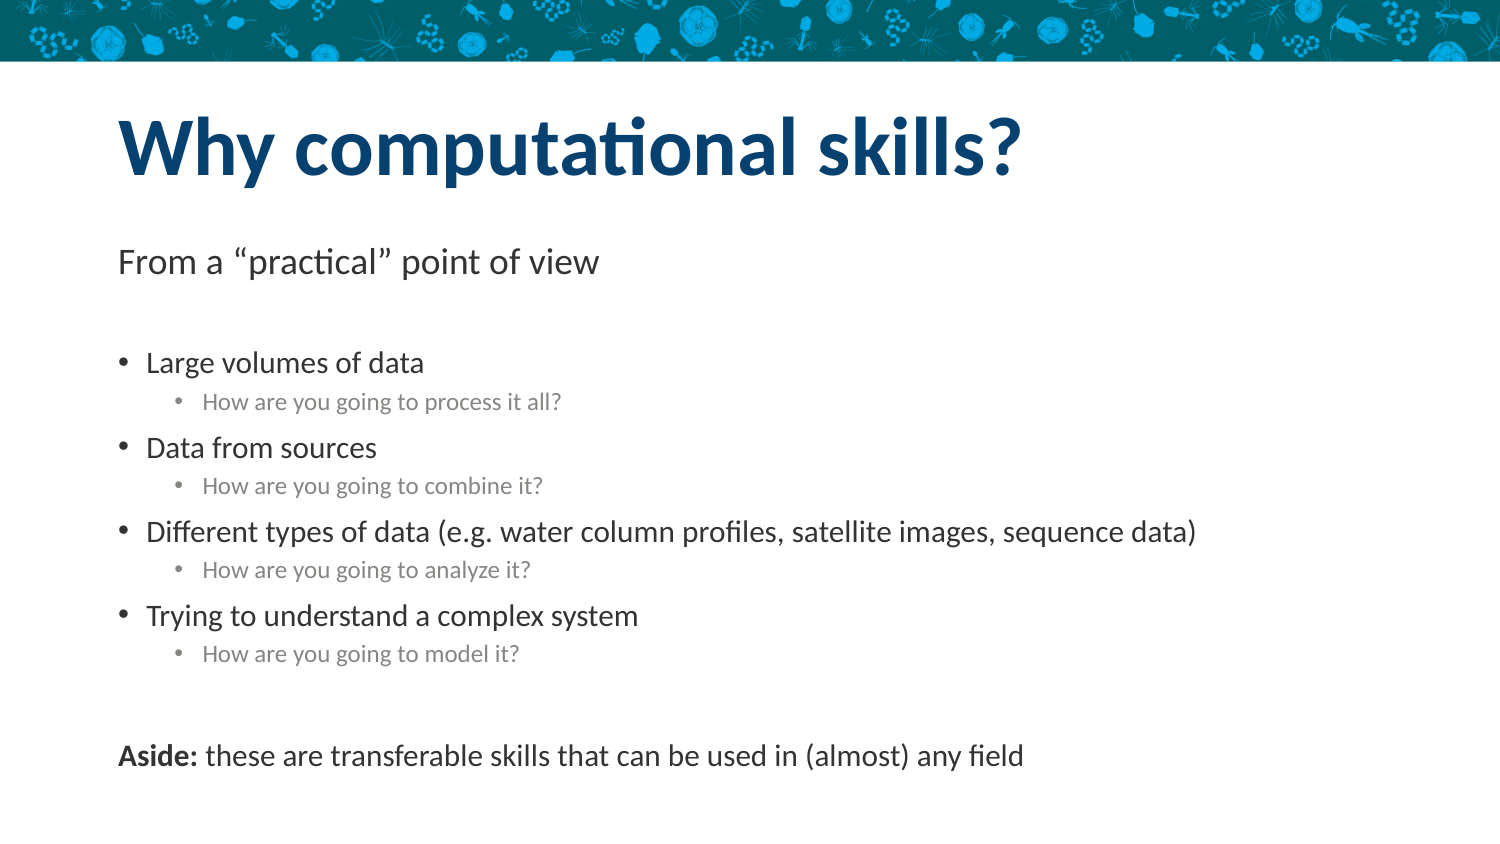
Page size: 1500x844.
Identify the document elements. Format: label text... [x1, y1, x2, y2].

picture [1403, 33, 1411, 39]
title Why computational skills? [103, 92, 1397, 214]
picture [0, 0, 1500, 844]
picture [1403, 15, 1414, 27]
list From a “practical” point of view Large volumes of data How are you going to process it all? Data from sources How are you going to combine it? Different types of data (e.g. water column profiles, satellite images, sequence data) How are you going to analyze it? Trying to understand a complex system How are you going to model it? Aside: these are transferable skills that can be used in (almost) any field [103, 234, 1397, 801]
picture [734, 0, 740, 7]
picture [1218, 5, 1226, 12]
